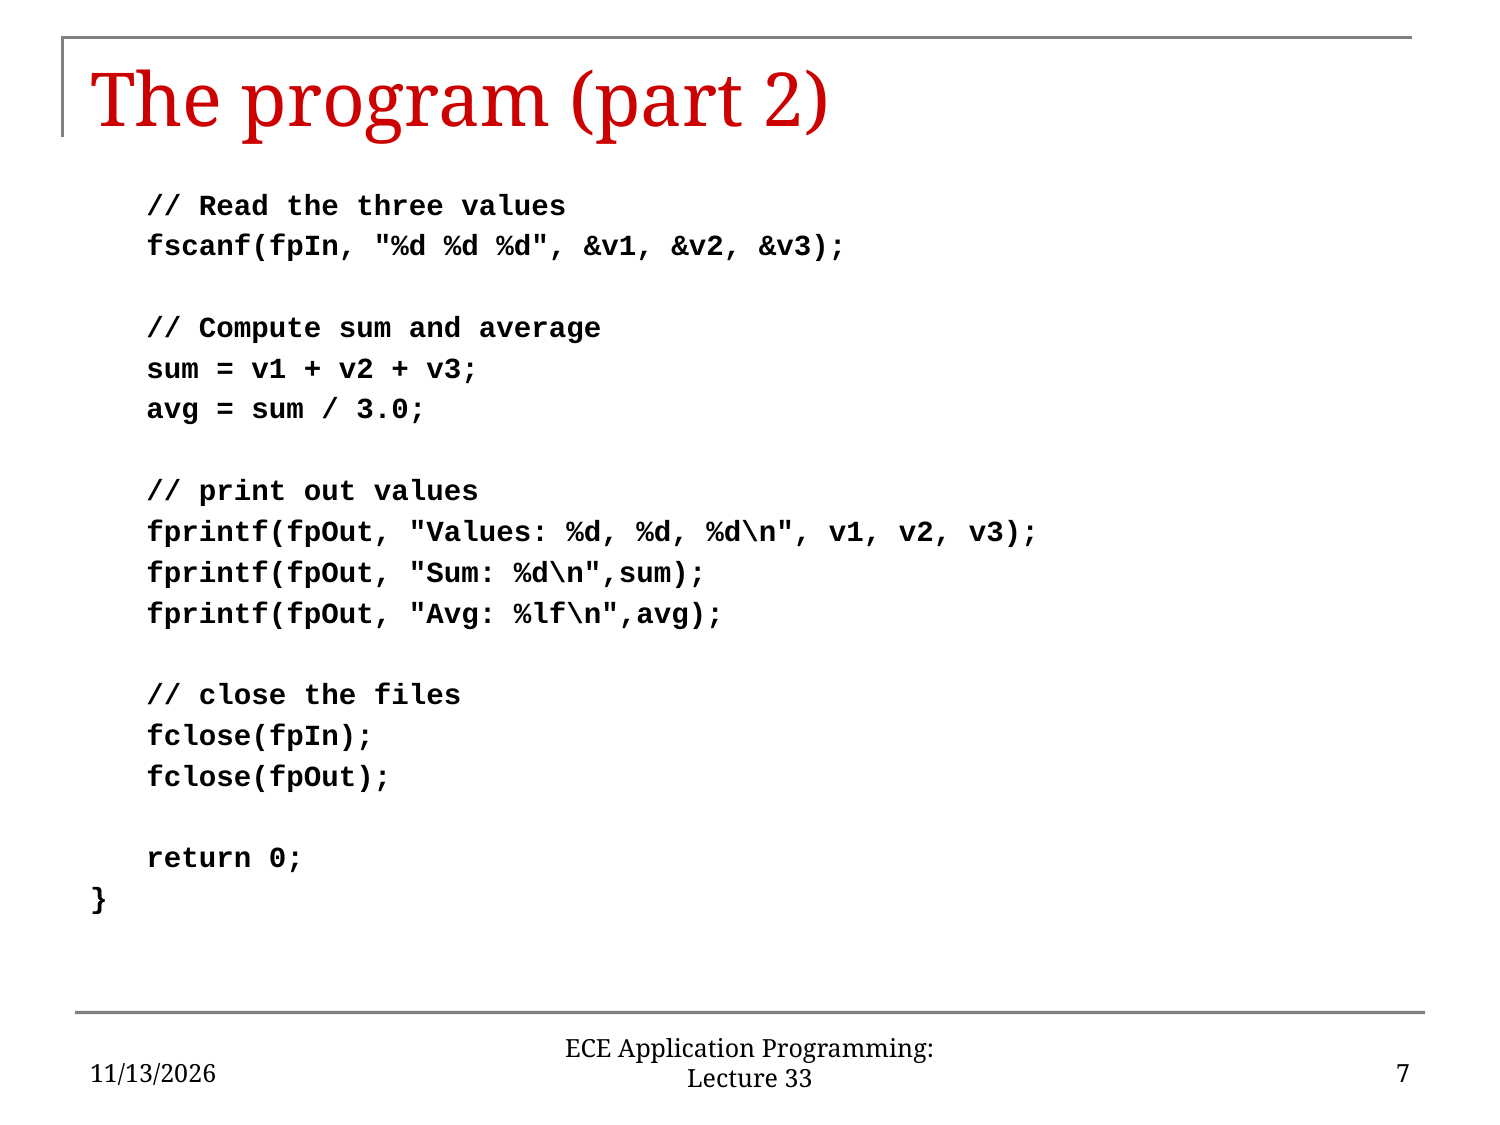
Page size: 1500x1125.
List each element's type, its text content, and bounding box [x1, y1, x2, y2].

list // Read the three values fscanf(fpIn, "%d %d %d", &v1, &v2, &v3); // Compute sum and average sum = v1 + v2 + v3; avg = sum / 3.0; // print out values fprintf(fpOut, "Values: %d, %d, %d\n", v1, v2, v3); fprintf(fpOut, "Sum: %d\n",sum); fprintf(fpOut, "Avg: %lf\n",avg); // close the files fclose(fpIn); fclose(fpOut); return 0; } [75, 137, 1425, 1005]
title The program (part 2) [75, 45, 1425, 137]
footer ECE Application Programming: Lecture 33 [512, 1024, 988, 1101]
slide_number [74, 1023, 426, 1100]
slide_number 7 [1074, 1023, 1426, 1100]
